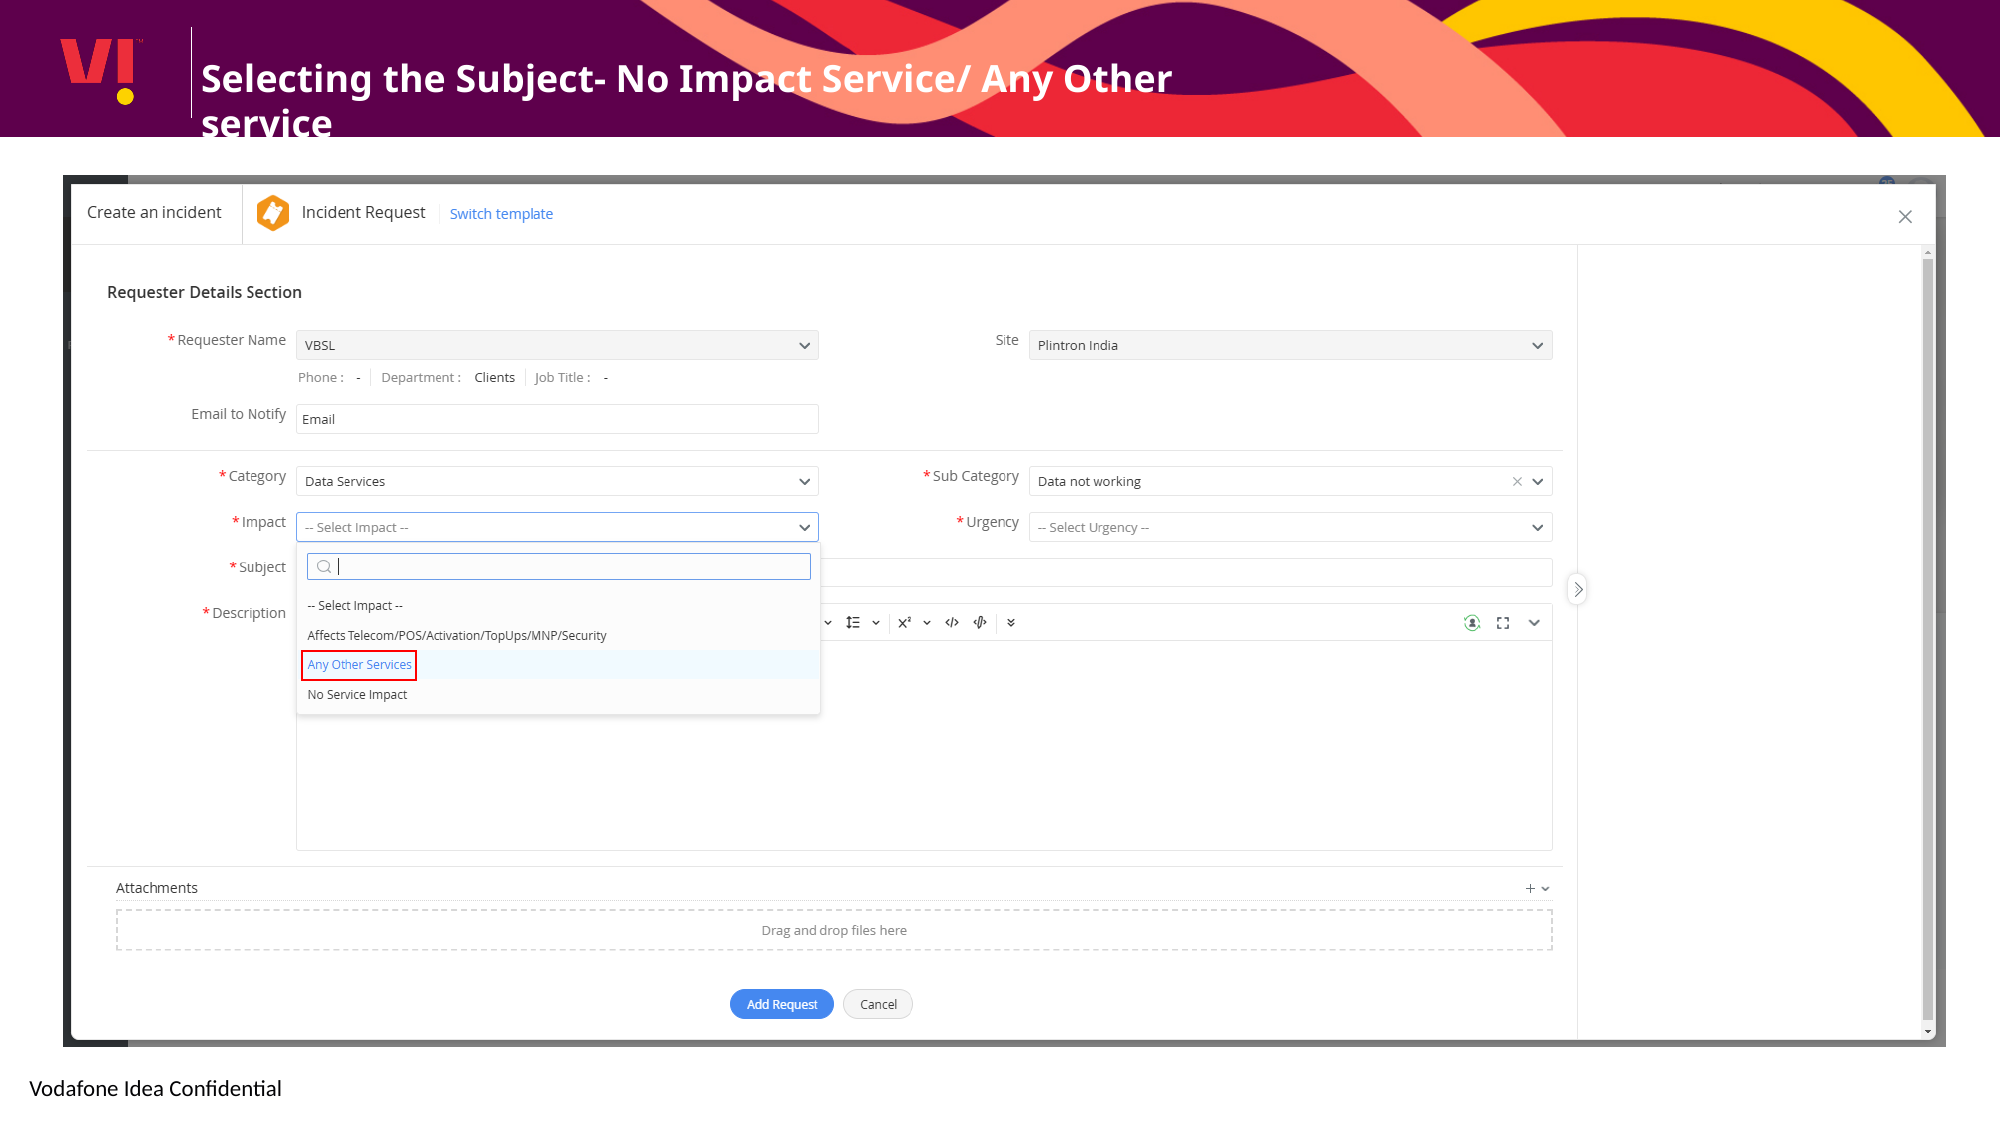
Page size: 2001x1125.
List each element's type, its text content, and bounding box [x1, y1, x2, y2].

picture [0, 0, 2000, 137]
text_box Selecting the Subject- No Impact Service/ Any Other service [186, 47, 1282, 153]
picture [63, 175, 1946, 1047]
